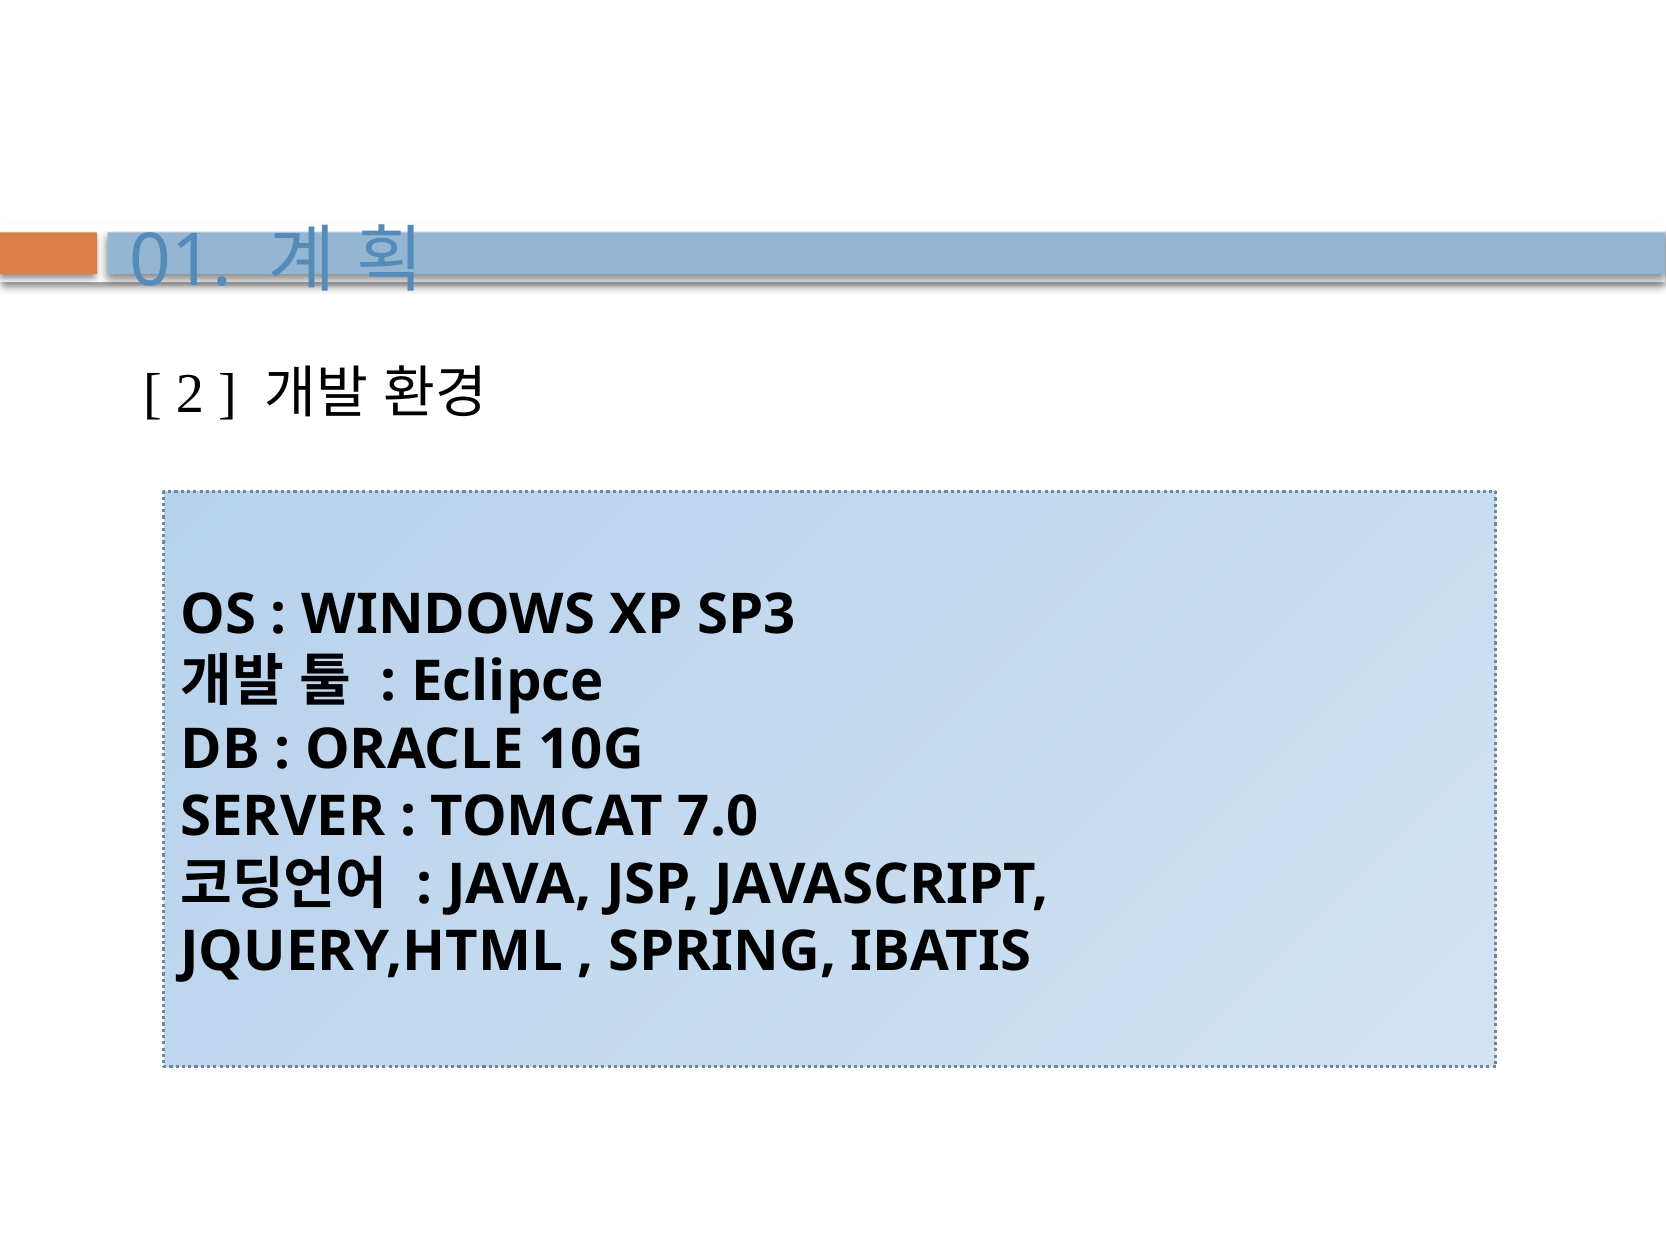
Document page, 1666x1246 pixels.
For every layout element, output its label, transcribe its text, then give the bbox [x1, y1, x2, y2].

text_box [ 2 ] 개발 환경 [126, 348, 520, 433]
text_box 01. 계 획 [112, 204, 441, 309]
text_box OS : WINDOWS XP SP3 개발 툴 : Eclipce DB : ORACLE 10G SERVER : TOMCAT 7.0 코딩언어 : JAVA, JSP, JAVASCRIPT, JQUERY,HTML , SPRING, IBATIS [162, 490, 1497, 1068]
